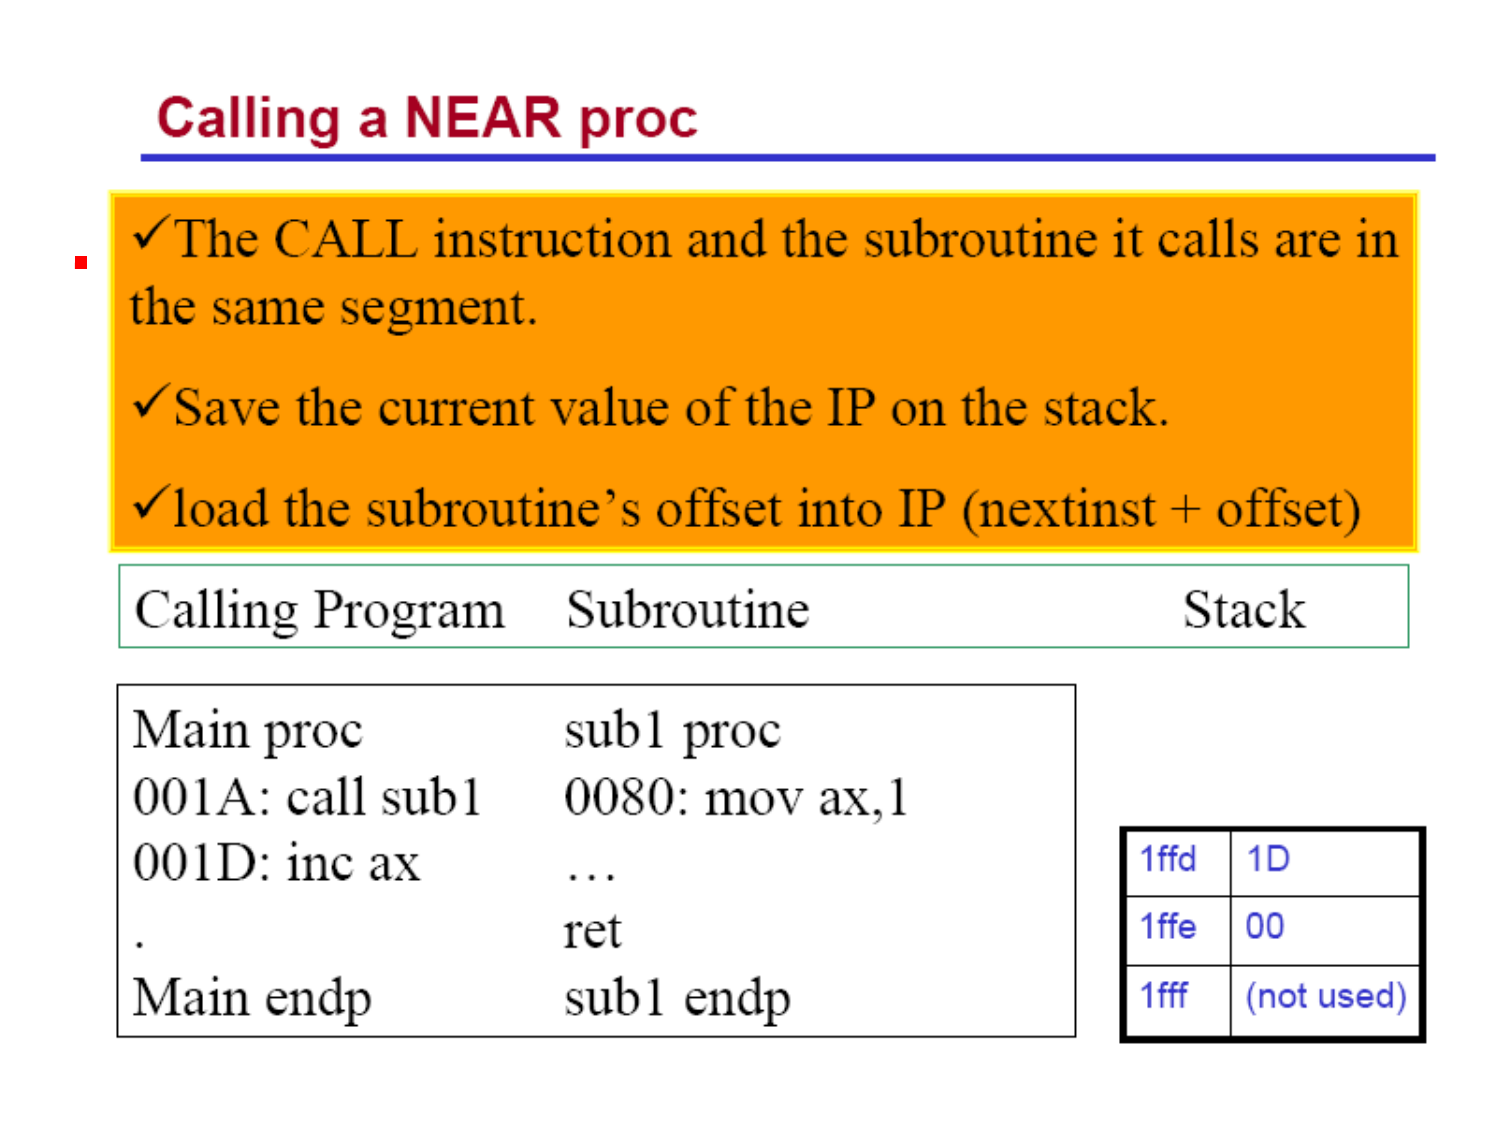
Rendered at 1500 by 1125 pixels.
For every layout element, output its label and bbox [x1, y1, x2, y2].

picture [87, 87, 1438, 1055]
